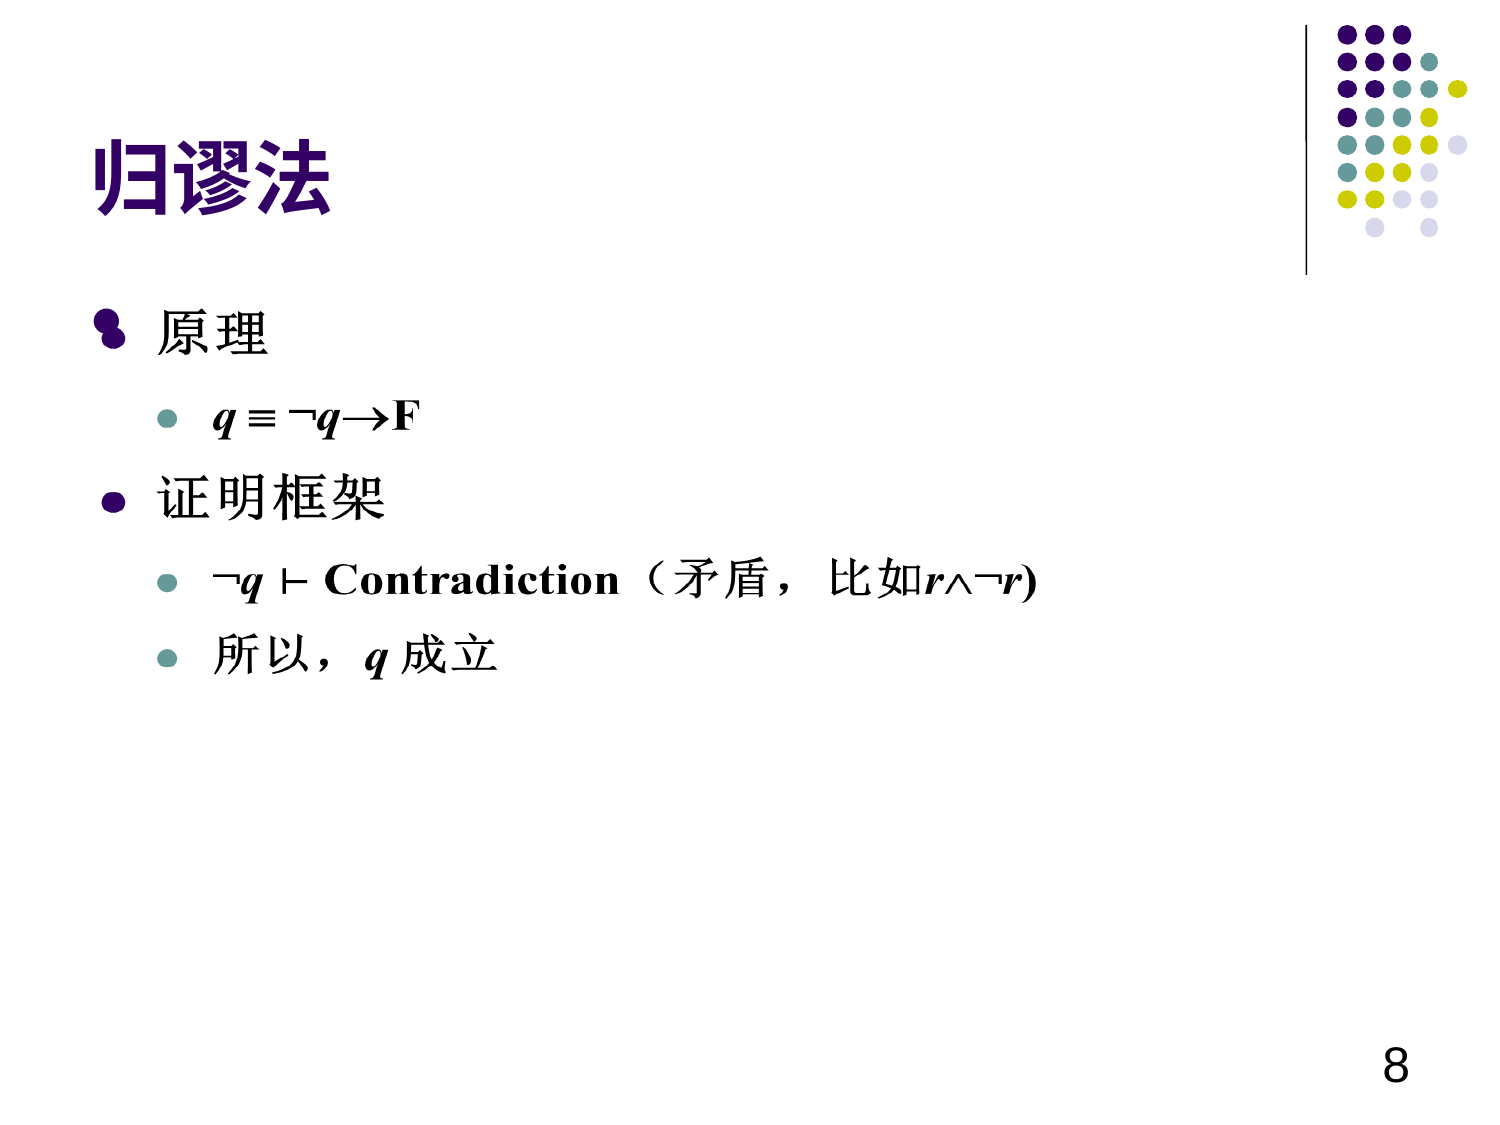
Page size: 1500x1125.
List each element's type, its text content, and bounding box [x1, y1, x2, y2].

list [75, 282, 1425, 1006]
slide_number 8 [1074, 1024, 1426, 1101]
title 归谬法 [75, 20, 1313, 233]
